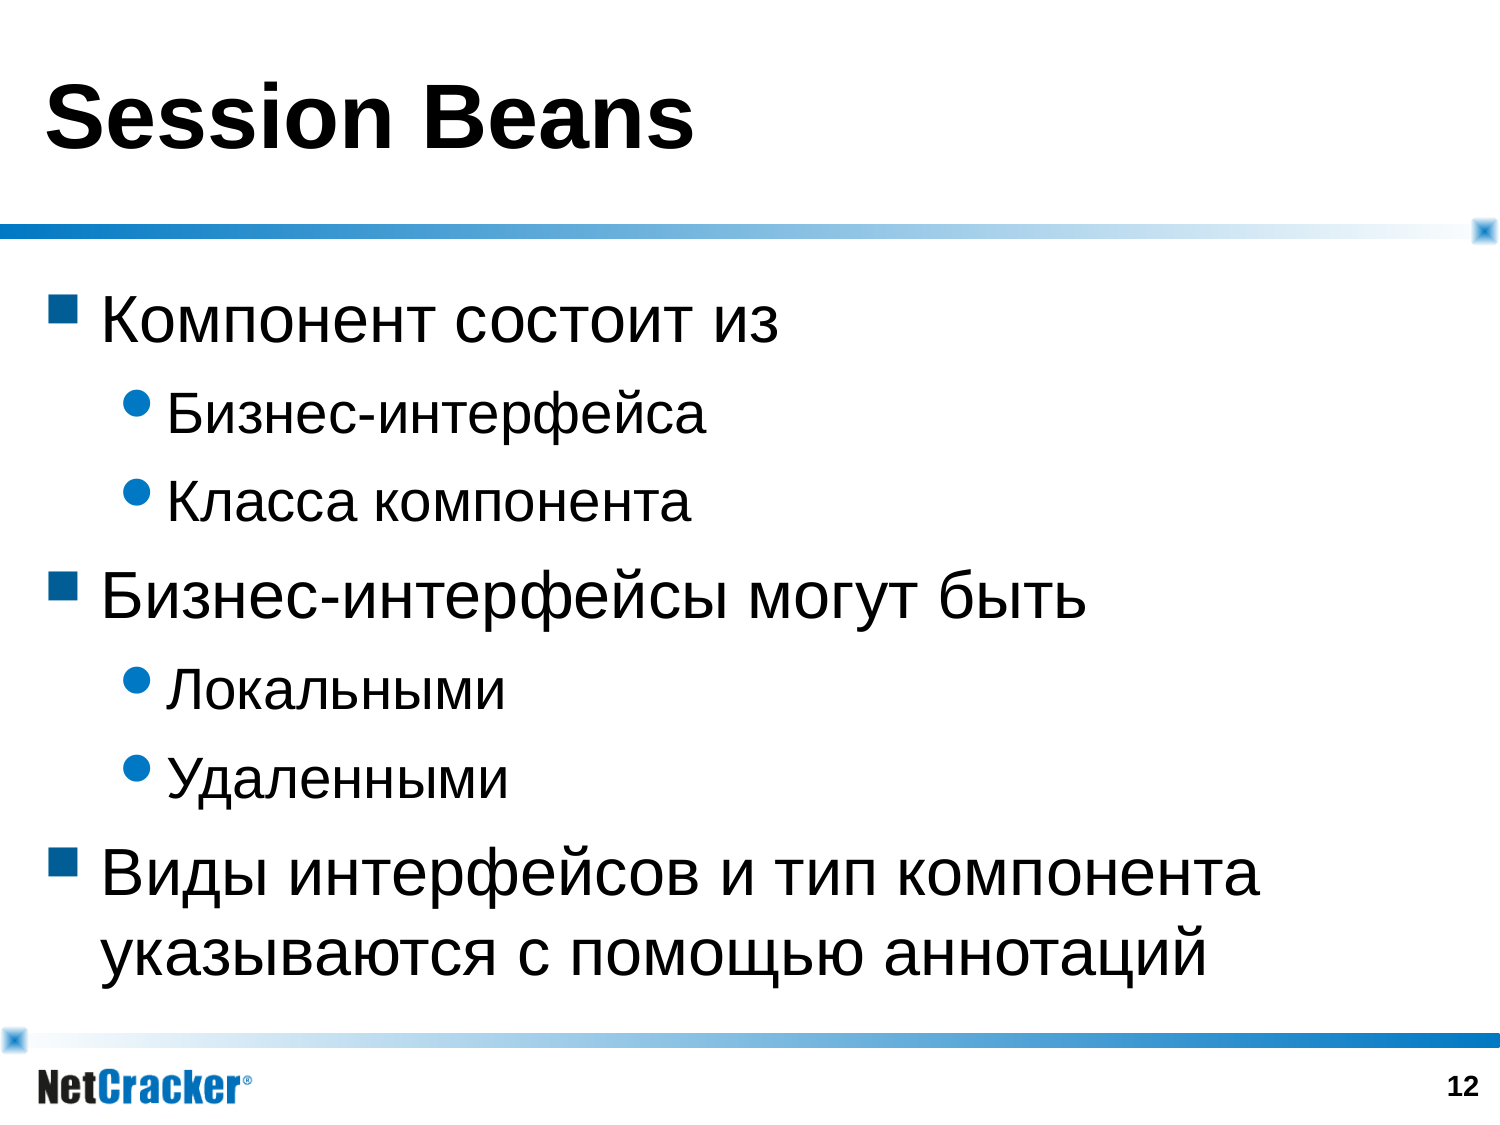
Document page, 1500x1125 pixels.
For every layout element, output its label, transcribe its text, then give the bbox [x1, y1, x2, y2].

list Компонент состоит из Бизнес-интерфейса Класса компонента Бизнес-интерфейсы могут быть Локальными Удаленными Виды интерфейсов и тип компонента указываются с помощью аннотаций [29, 268, 1470, 1004]
picture [34, 1063, 256, 1118]
slide_number 11 [1143, 1034, 1495, 1111]
title Session Beans [29, 0, 1470, 225]
